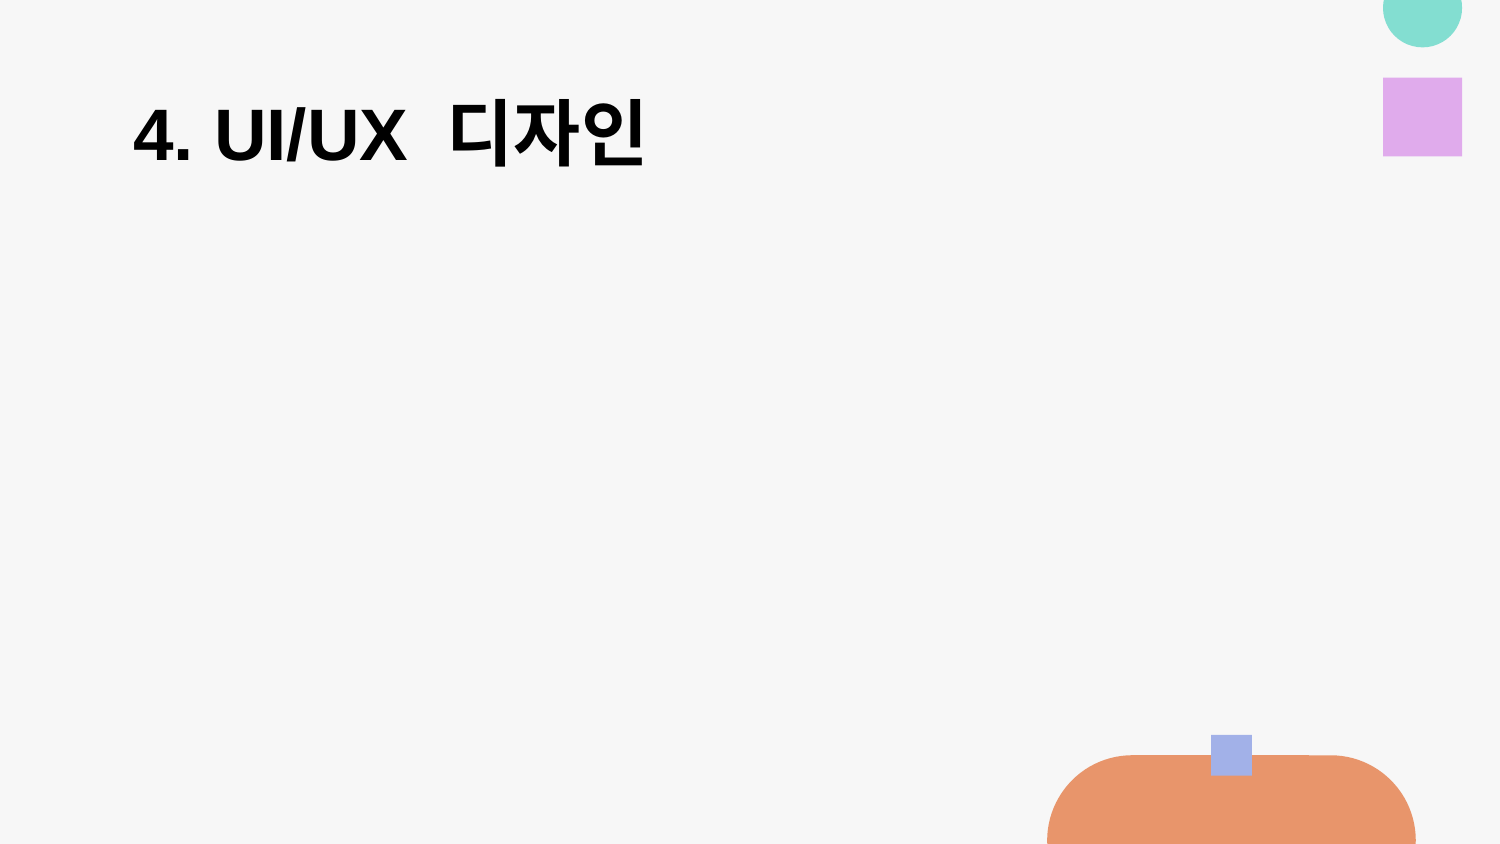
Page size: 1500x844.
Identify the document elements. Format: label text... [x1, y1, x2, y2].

title 4. UI/UX 디자인 [118, 72, 1382, 167]
